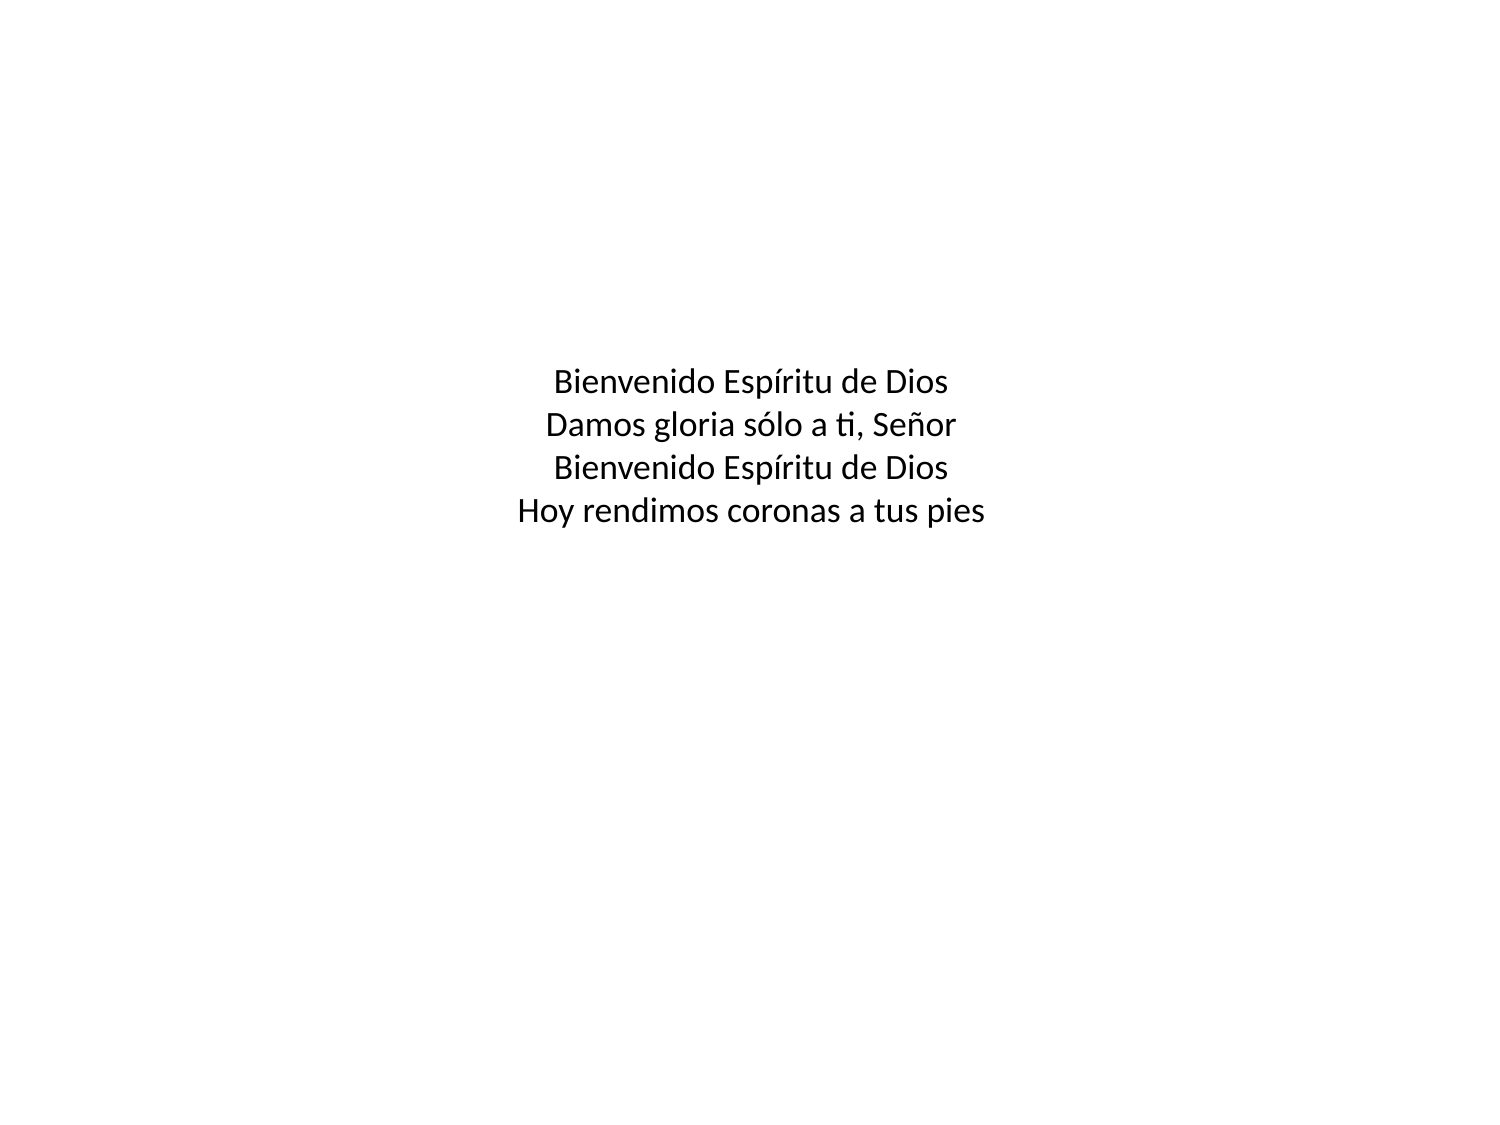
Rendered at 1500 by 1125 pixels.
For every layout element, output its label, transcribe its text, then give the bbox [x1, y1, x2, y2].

title Bienvenido Espíritu de Dios Damos gloria sólo a ti, Señor Bienvenido Espíritu de Dios Hoy rendimos coronas a tus pies [76, 349, 1427, 538]
